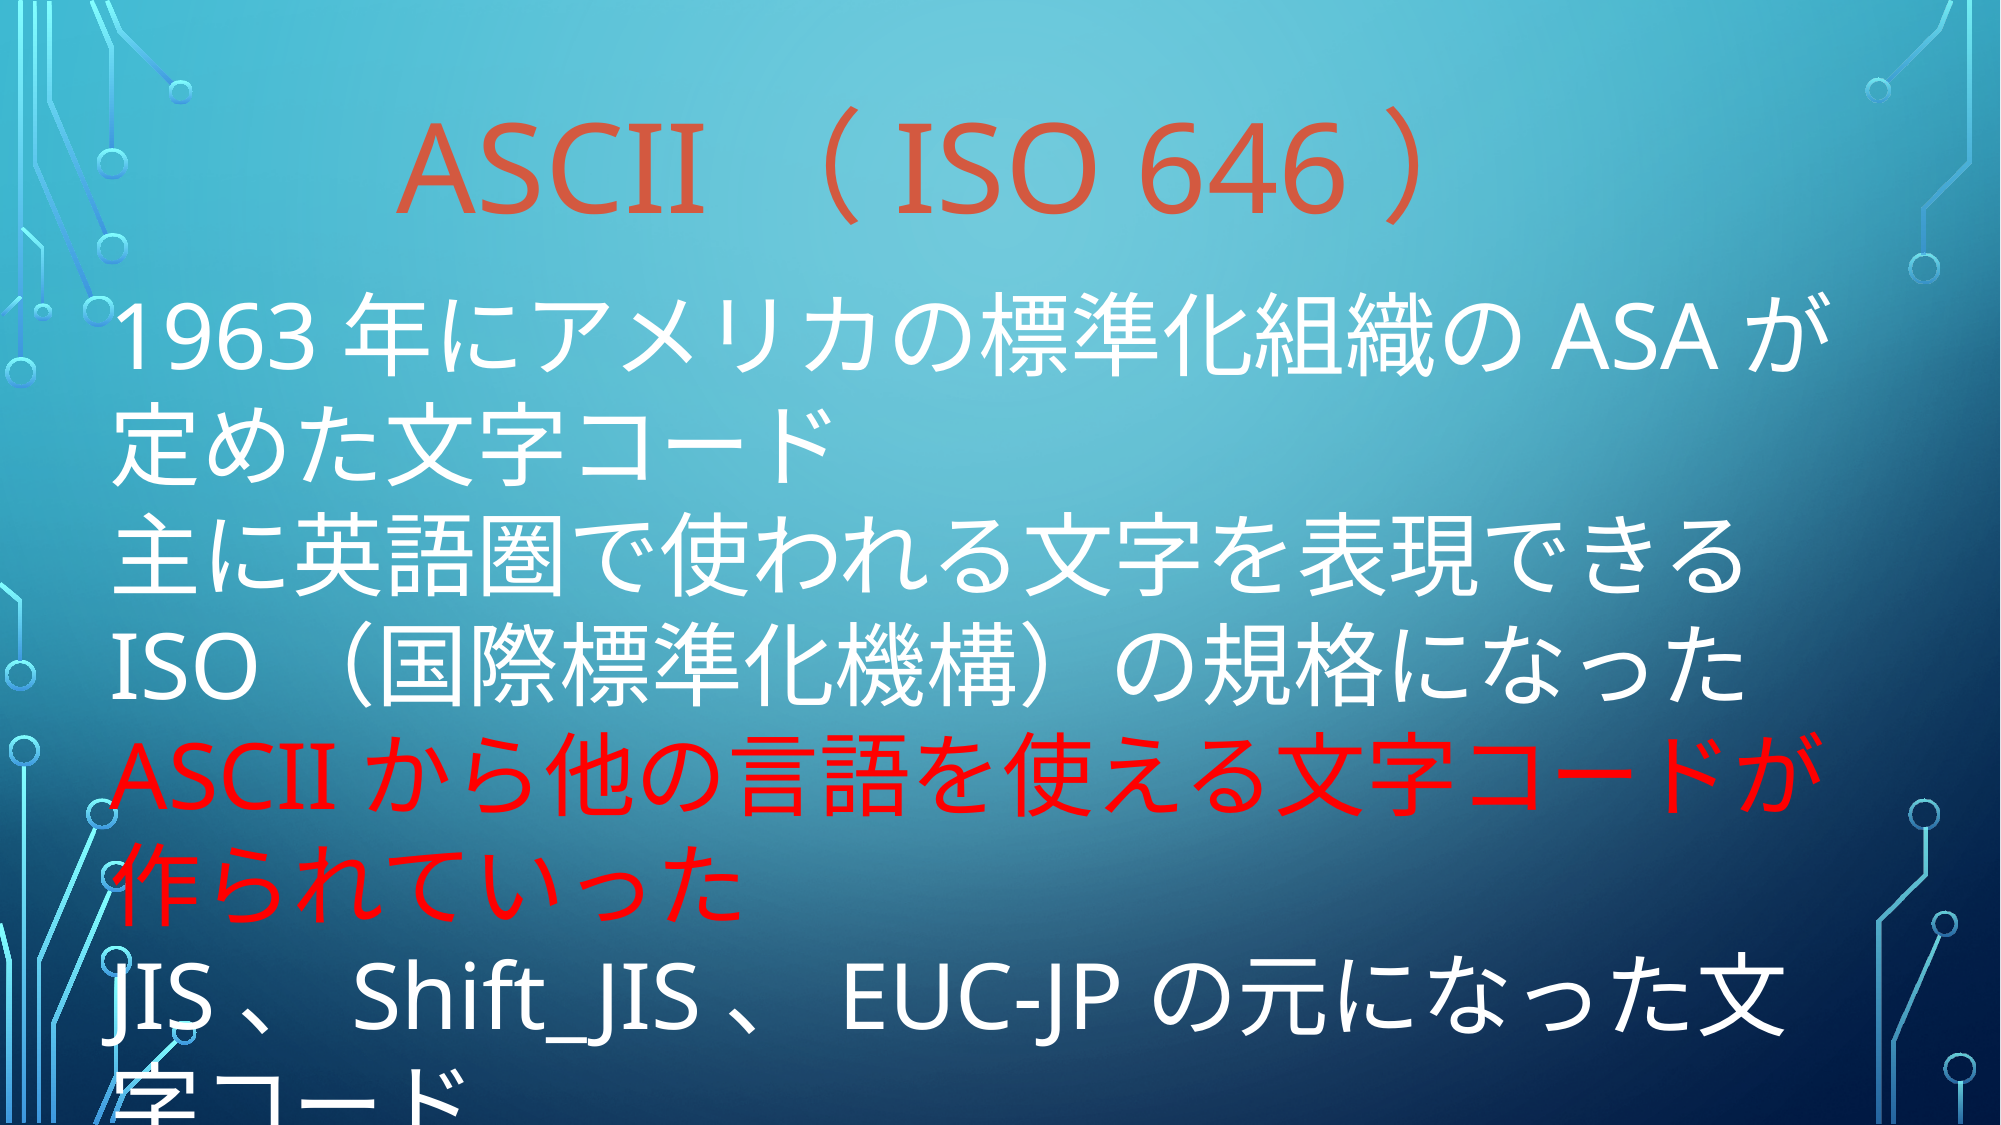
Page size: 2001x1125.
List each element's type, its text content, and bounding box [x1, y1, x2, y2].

title ASCII（Iso 646） [94, 98, 1808, 221]
text_box 1963年にアメリカの標準化組織のASAが定めた文字コード 主に英語圏で使われる文字を表現できる ISO（国際標準化機構）の規格になった ASCIIから他の言語を使える文字コードが作られていった JIS、Shift_JIS、EUC-JPの元になった文字コード [94, 270, 1861, 1125]
